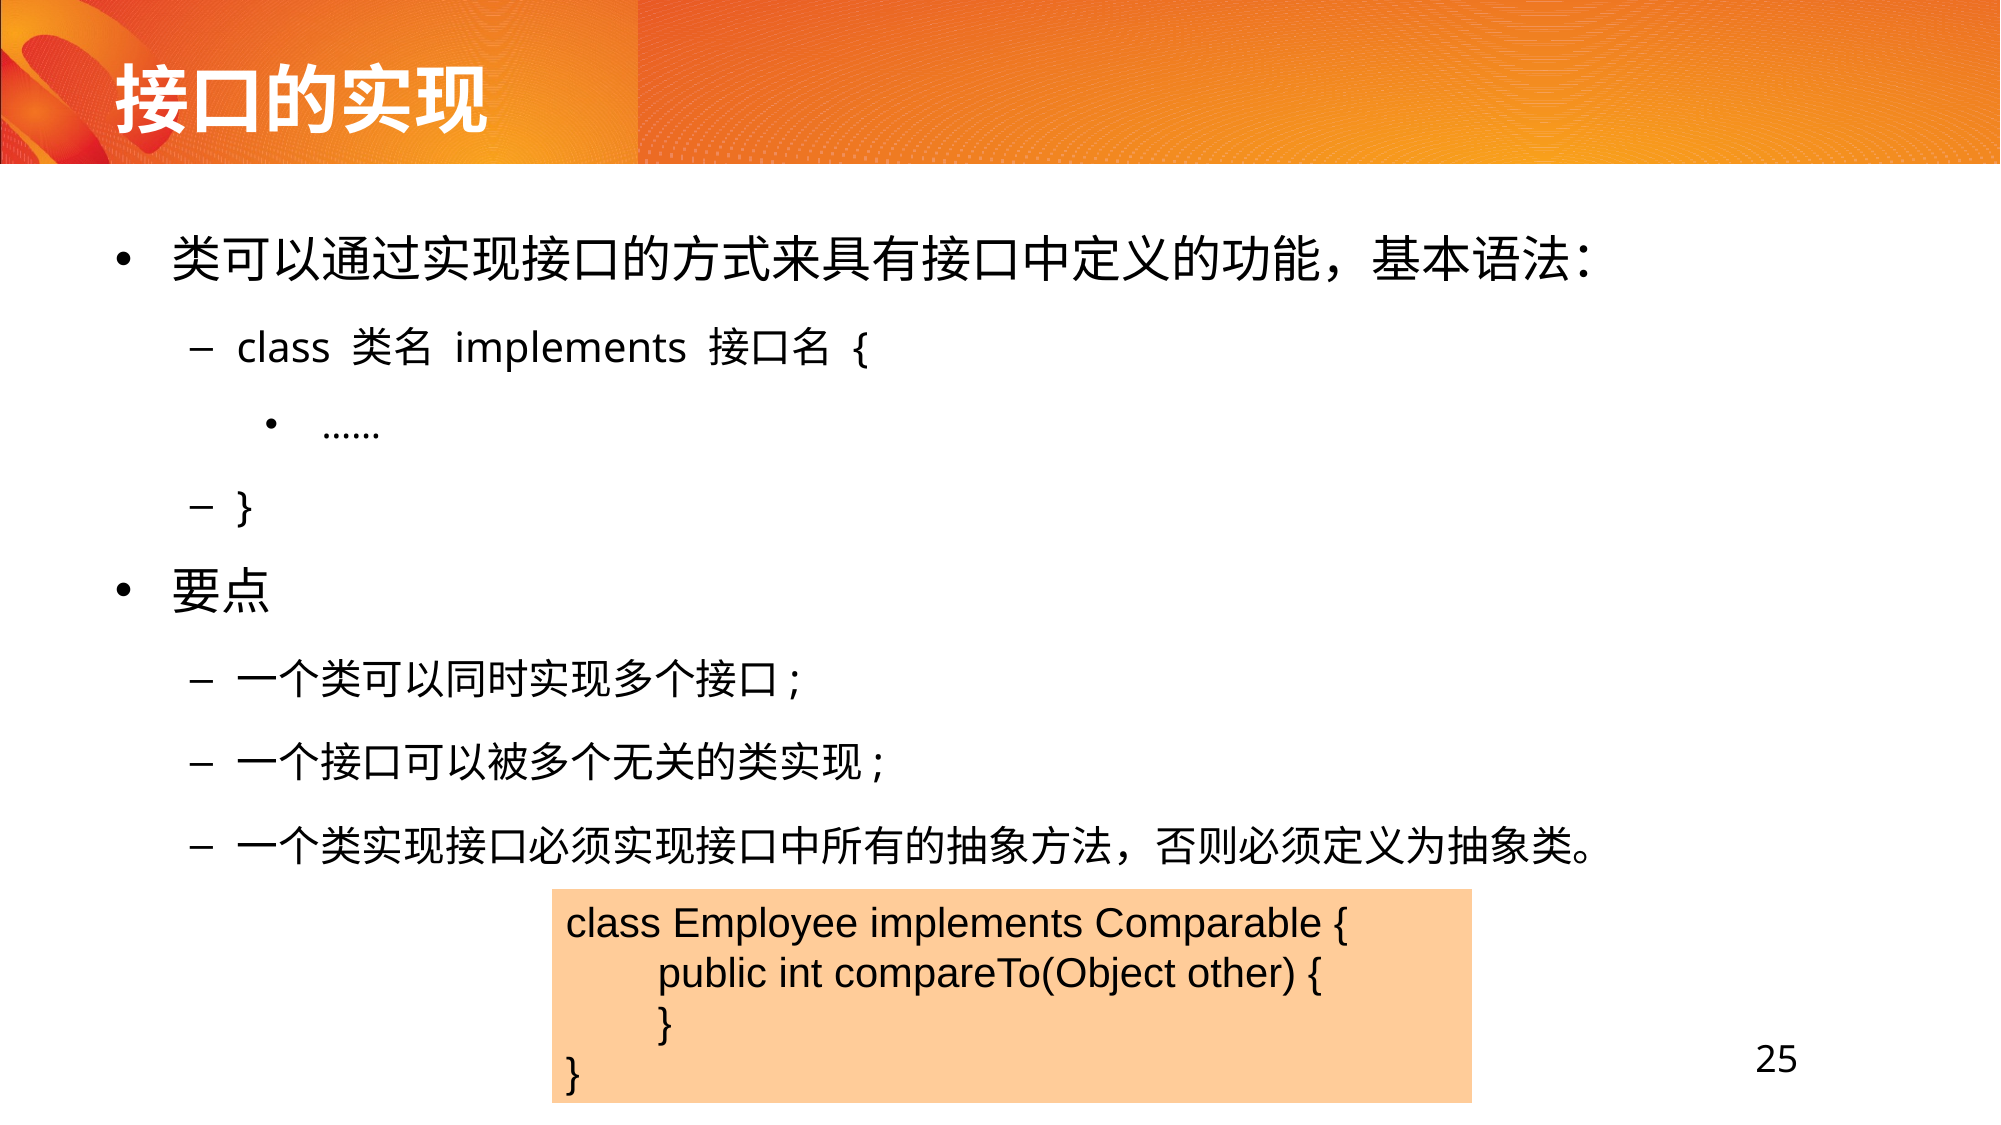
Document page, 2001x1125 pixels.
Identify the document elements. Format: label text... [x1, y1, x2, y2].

title 接口的实现 [99, 45, 1900, 167]
text_box class Employee implements Comparable { public int compareTo(Object other) { } } [551, 888, 1473, 1104]
list 类可以通过实现接口的方式来具有接口中定义的功能，基本语法： class 类名 implements 接口名 { …… } 要点 一个类可以同时实现多个接口; 一个接口可以被多个无关的类实现; 一个类实现接口必须实现接口中所有的抽象方法，否则必须定义为抽象类。 [99, 190, 1900, 1005]
picture [0, 0, 2000, 164]
